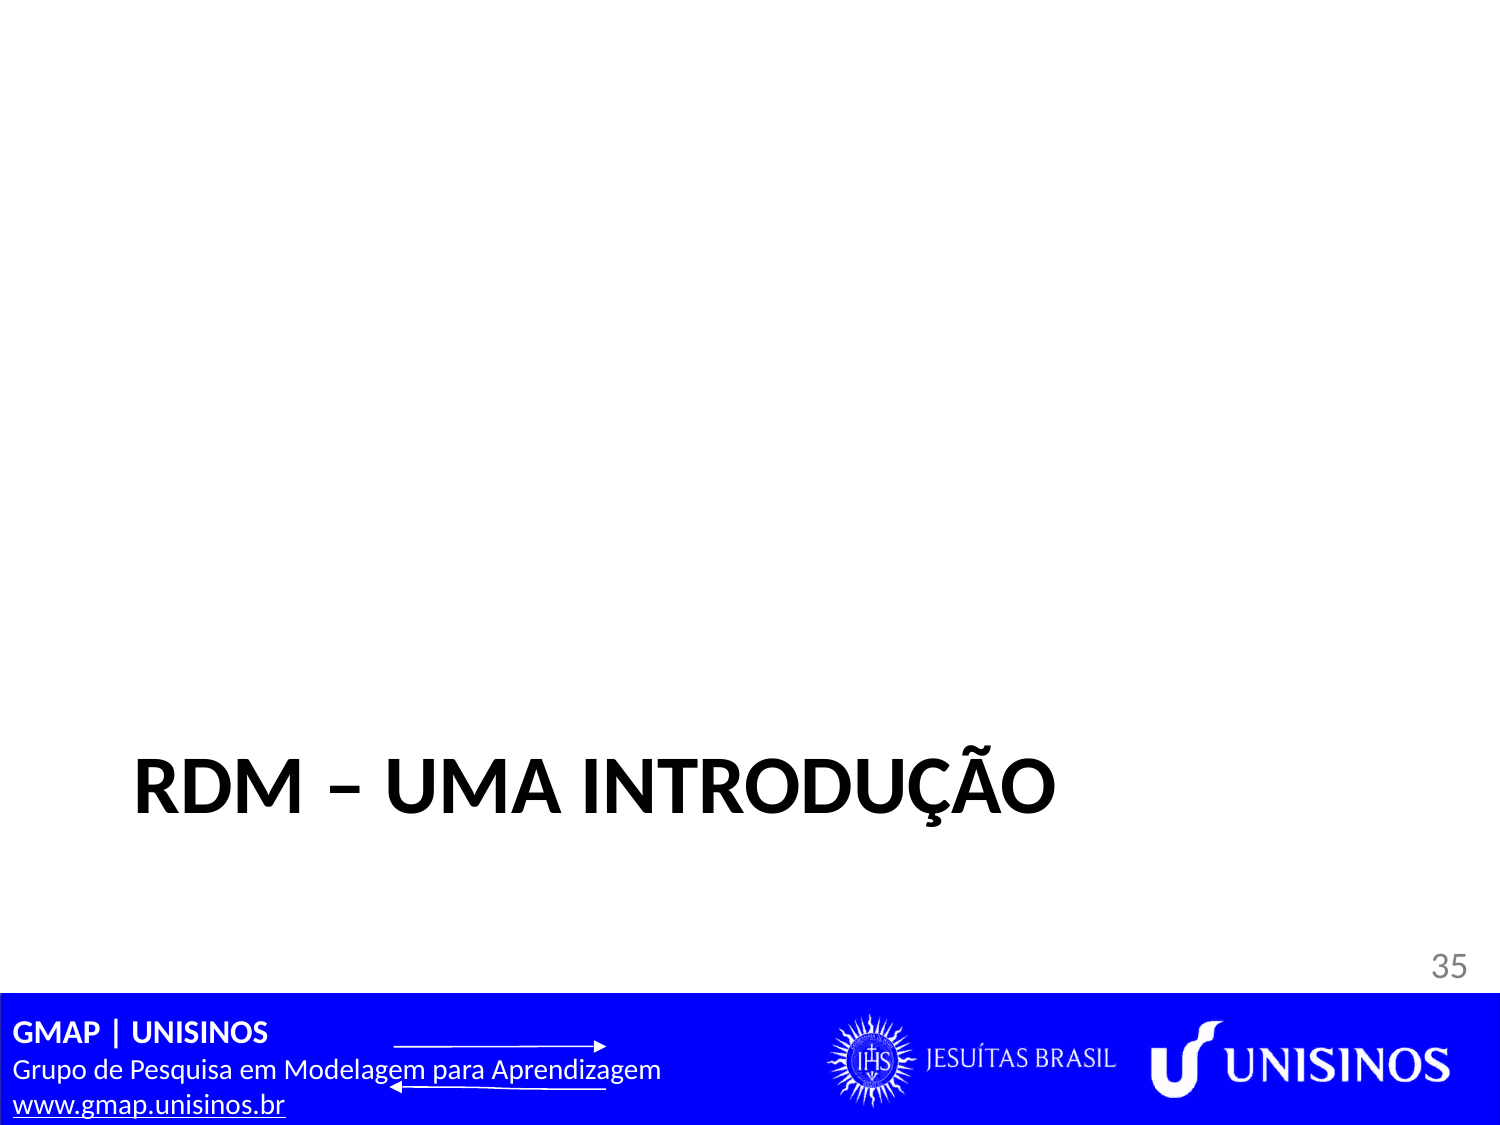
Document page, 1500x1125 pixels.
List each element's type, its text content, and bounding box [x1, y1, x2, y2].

title RDM – UMA INTRODUÇÃO [118, 722, 1394, 947]
picture [0, 993, 1500, 1125]
